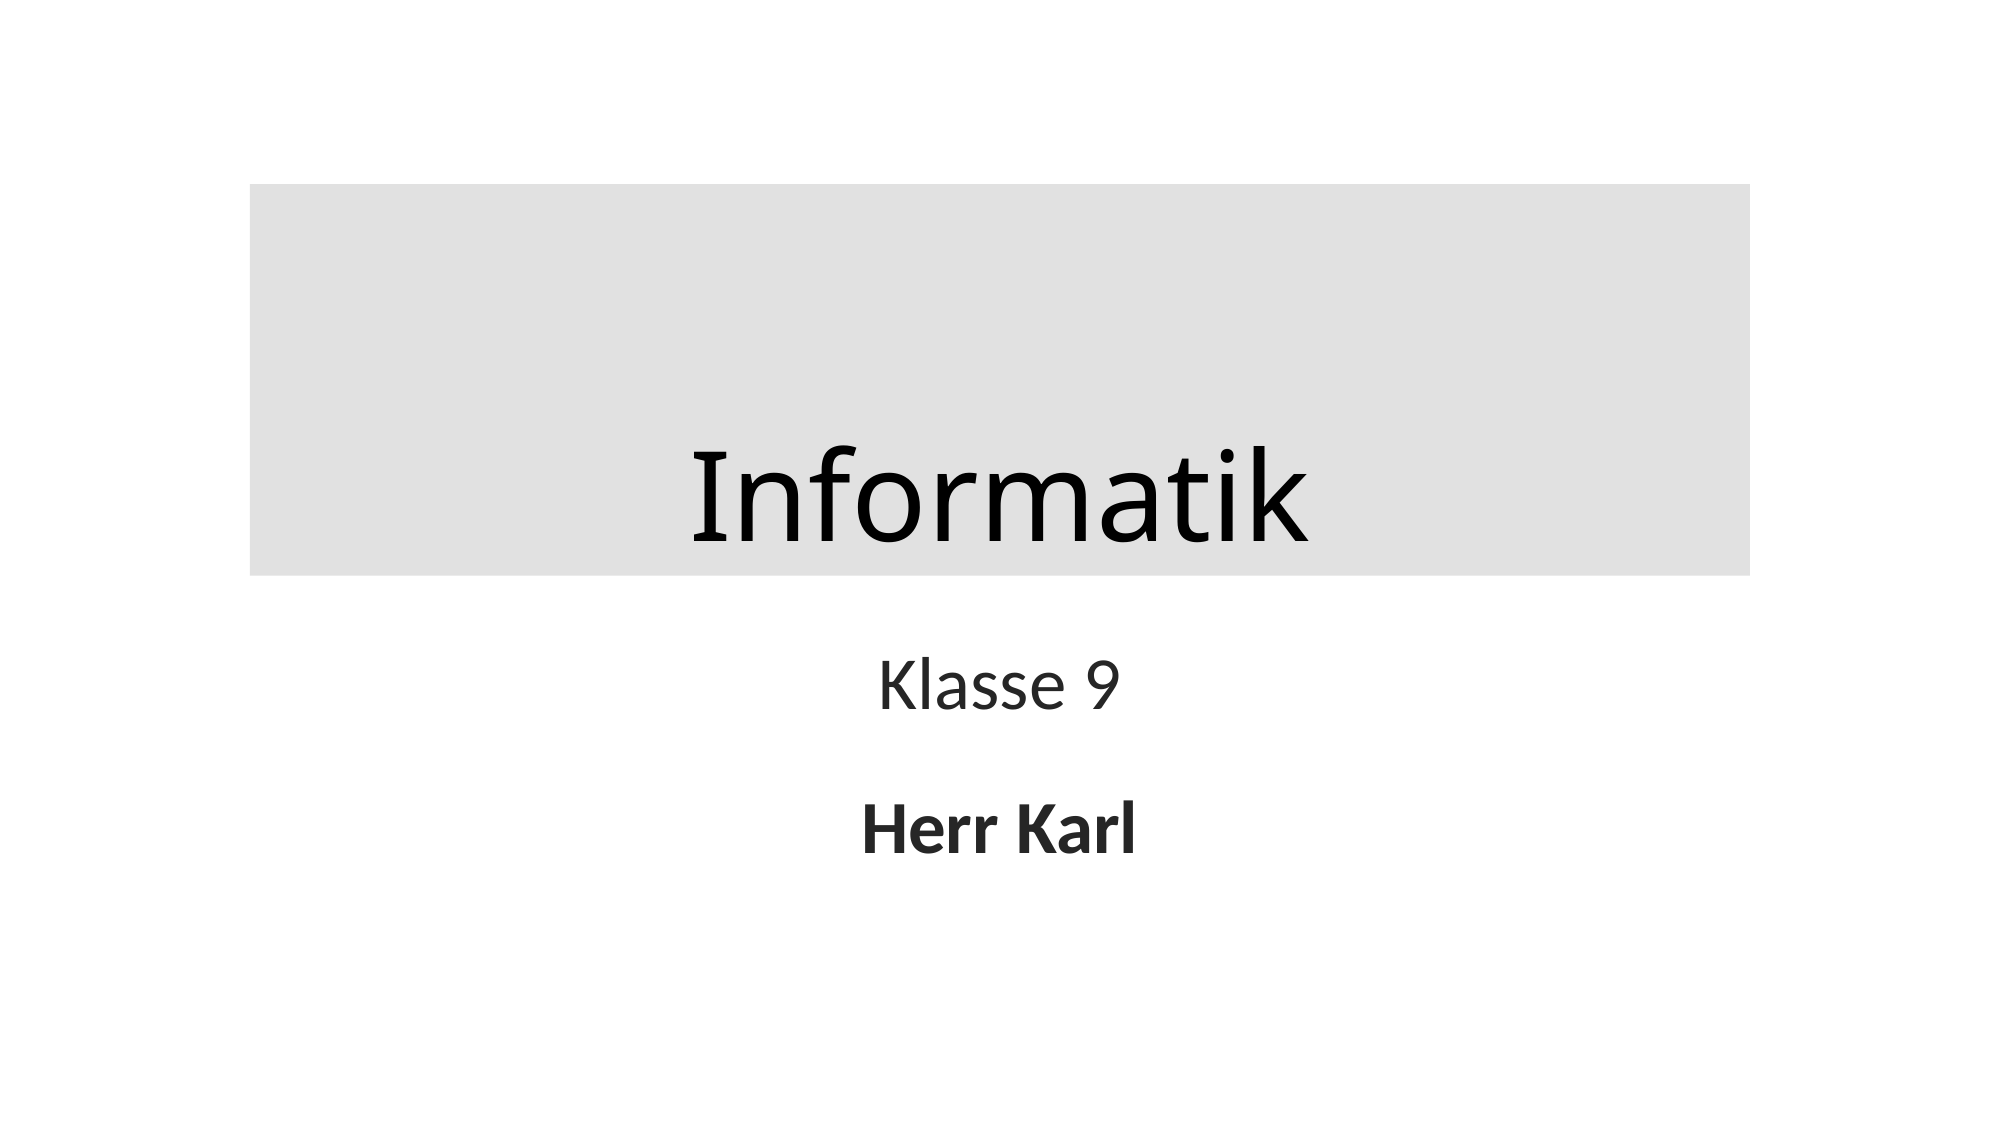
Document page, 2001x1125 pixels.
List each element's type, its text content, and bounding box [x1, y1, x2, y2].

title Informatik [249, 184, 1750, 576]
subtitle Klasse 9 Herr Karl [474, 637, 1525, 965]
